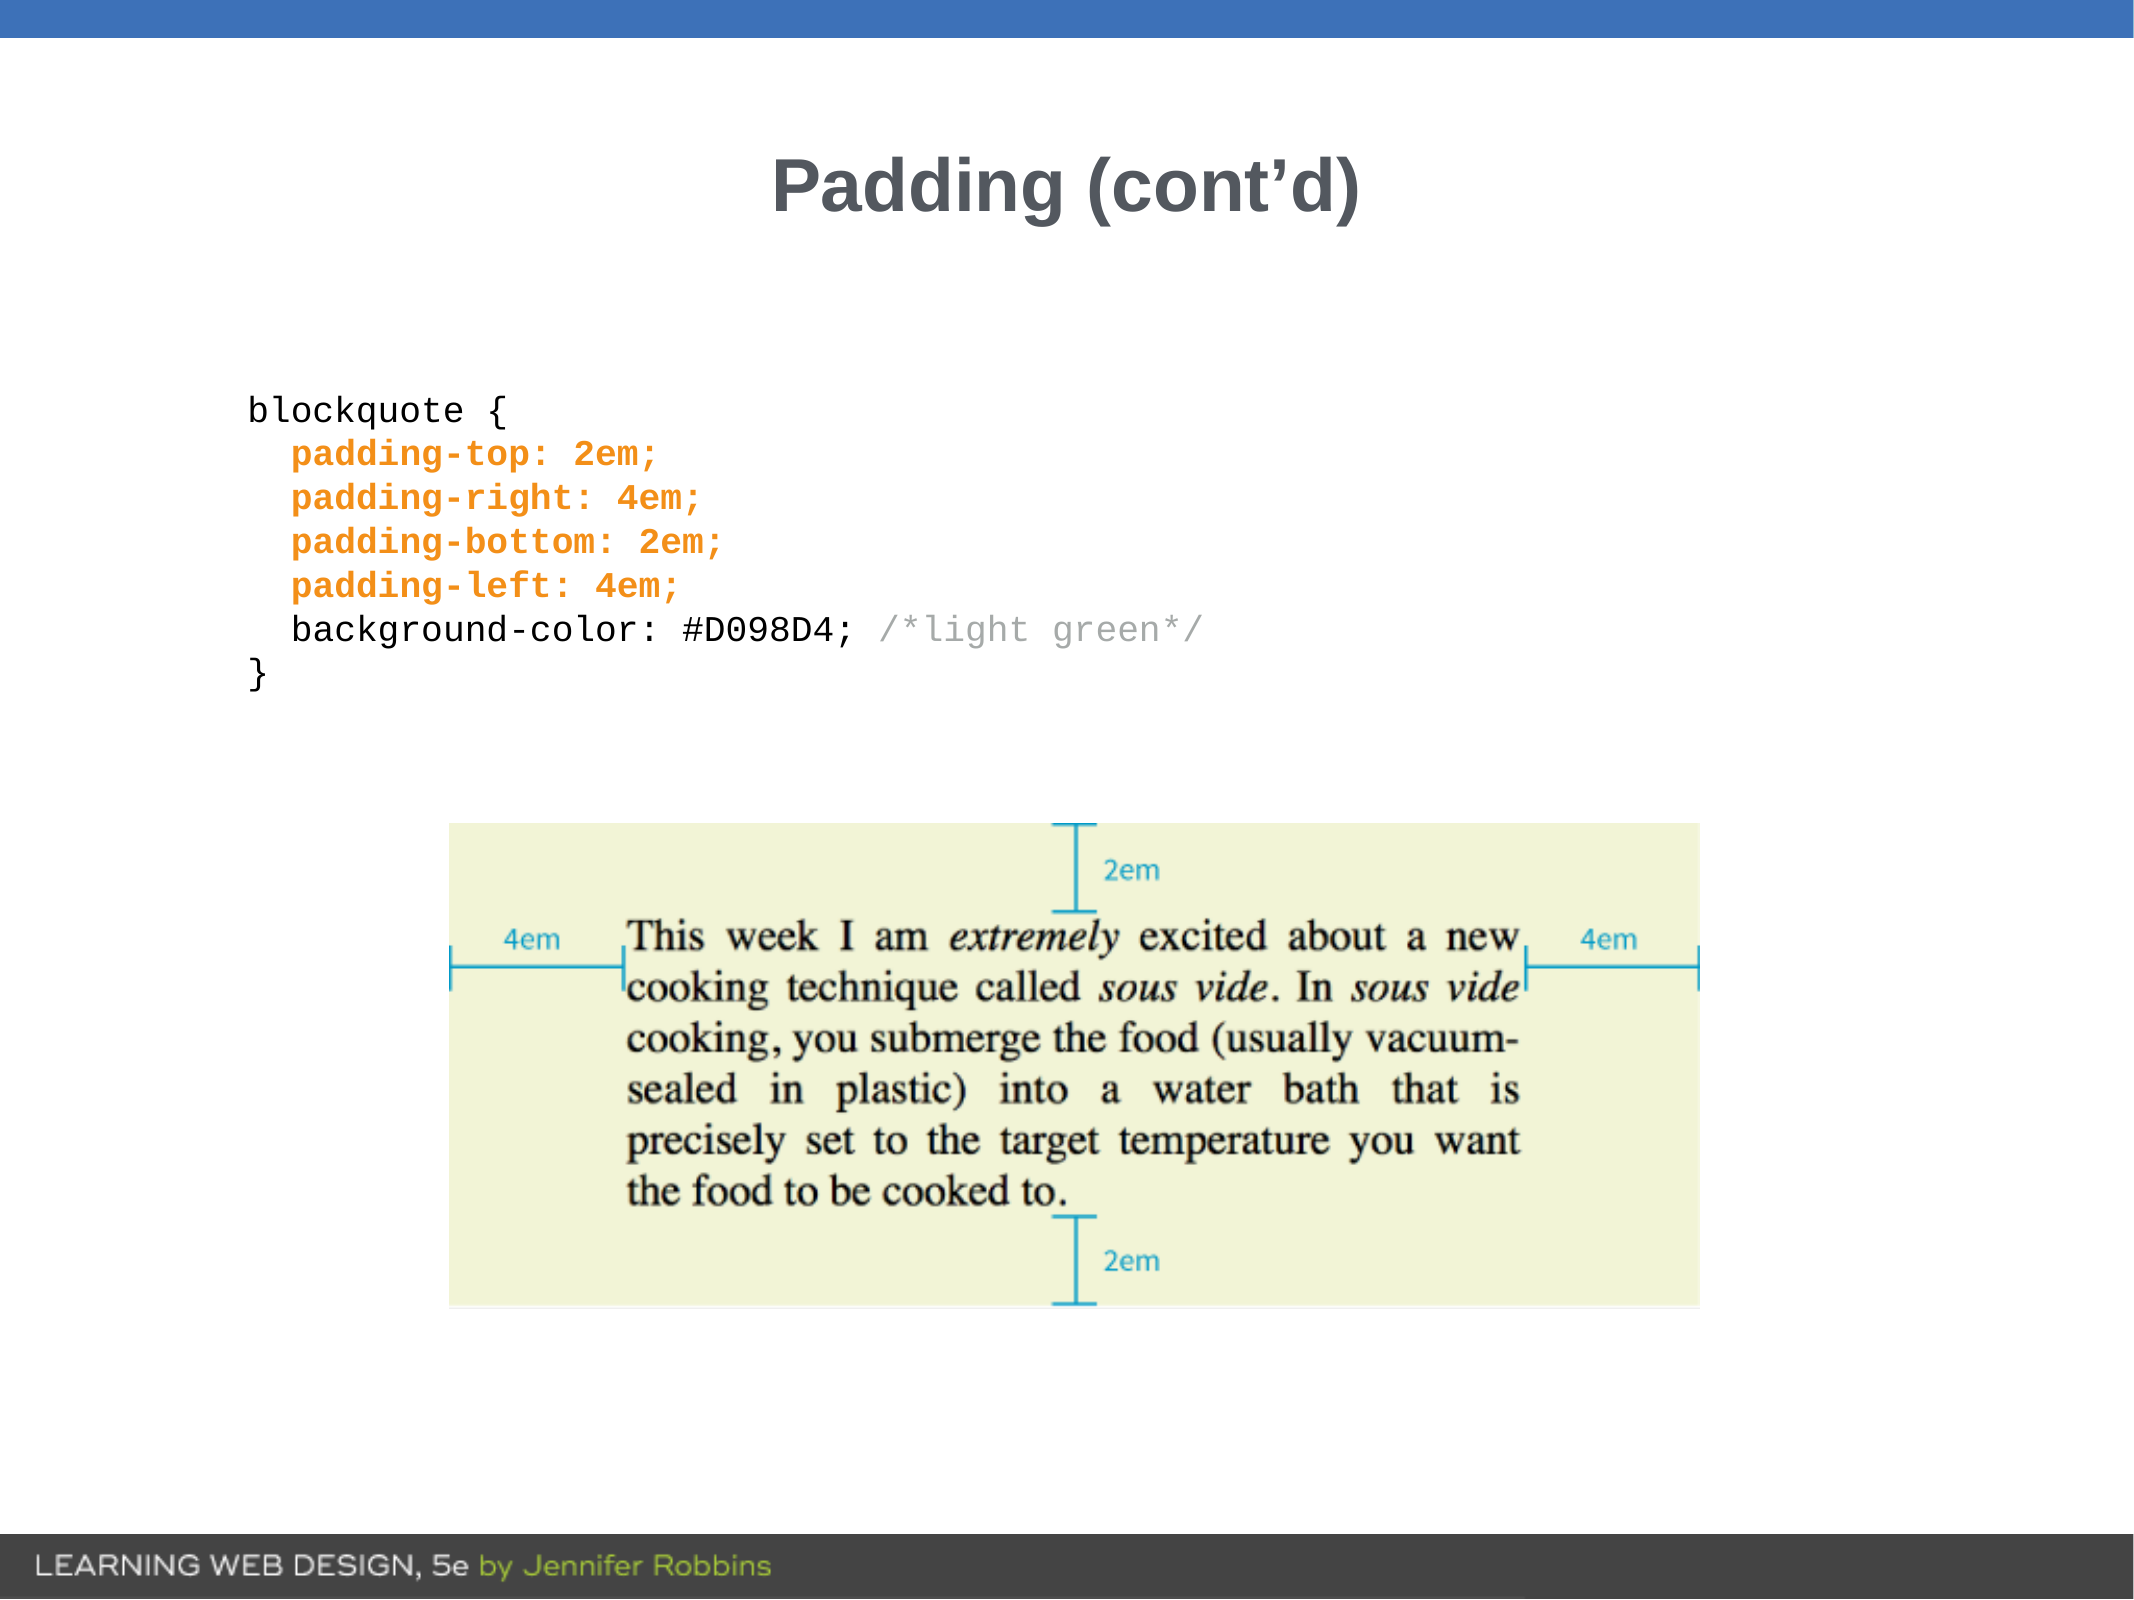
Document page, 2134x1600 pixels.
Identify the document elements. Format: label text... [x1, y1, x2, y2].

picture [449, 823, 1700, 1314]
text_box blockquote { padding-top: 2em; padding-right: 4em; padding-bottom: 2em; padding-left: 4em; background-color: #D098D4; /*light green*/ } [163, 377, 1985, 1473]
title Padding (cont’d) [155, 72, 1978, 290]
picture [0, 1534, 2134, 1599]
